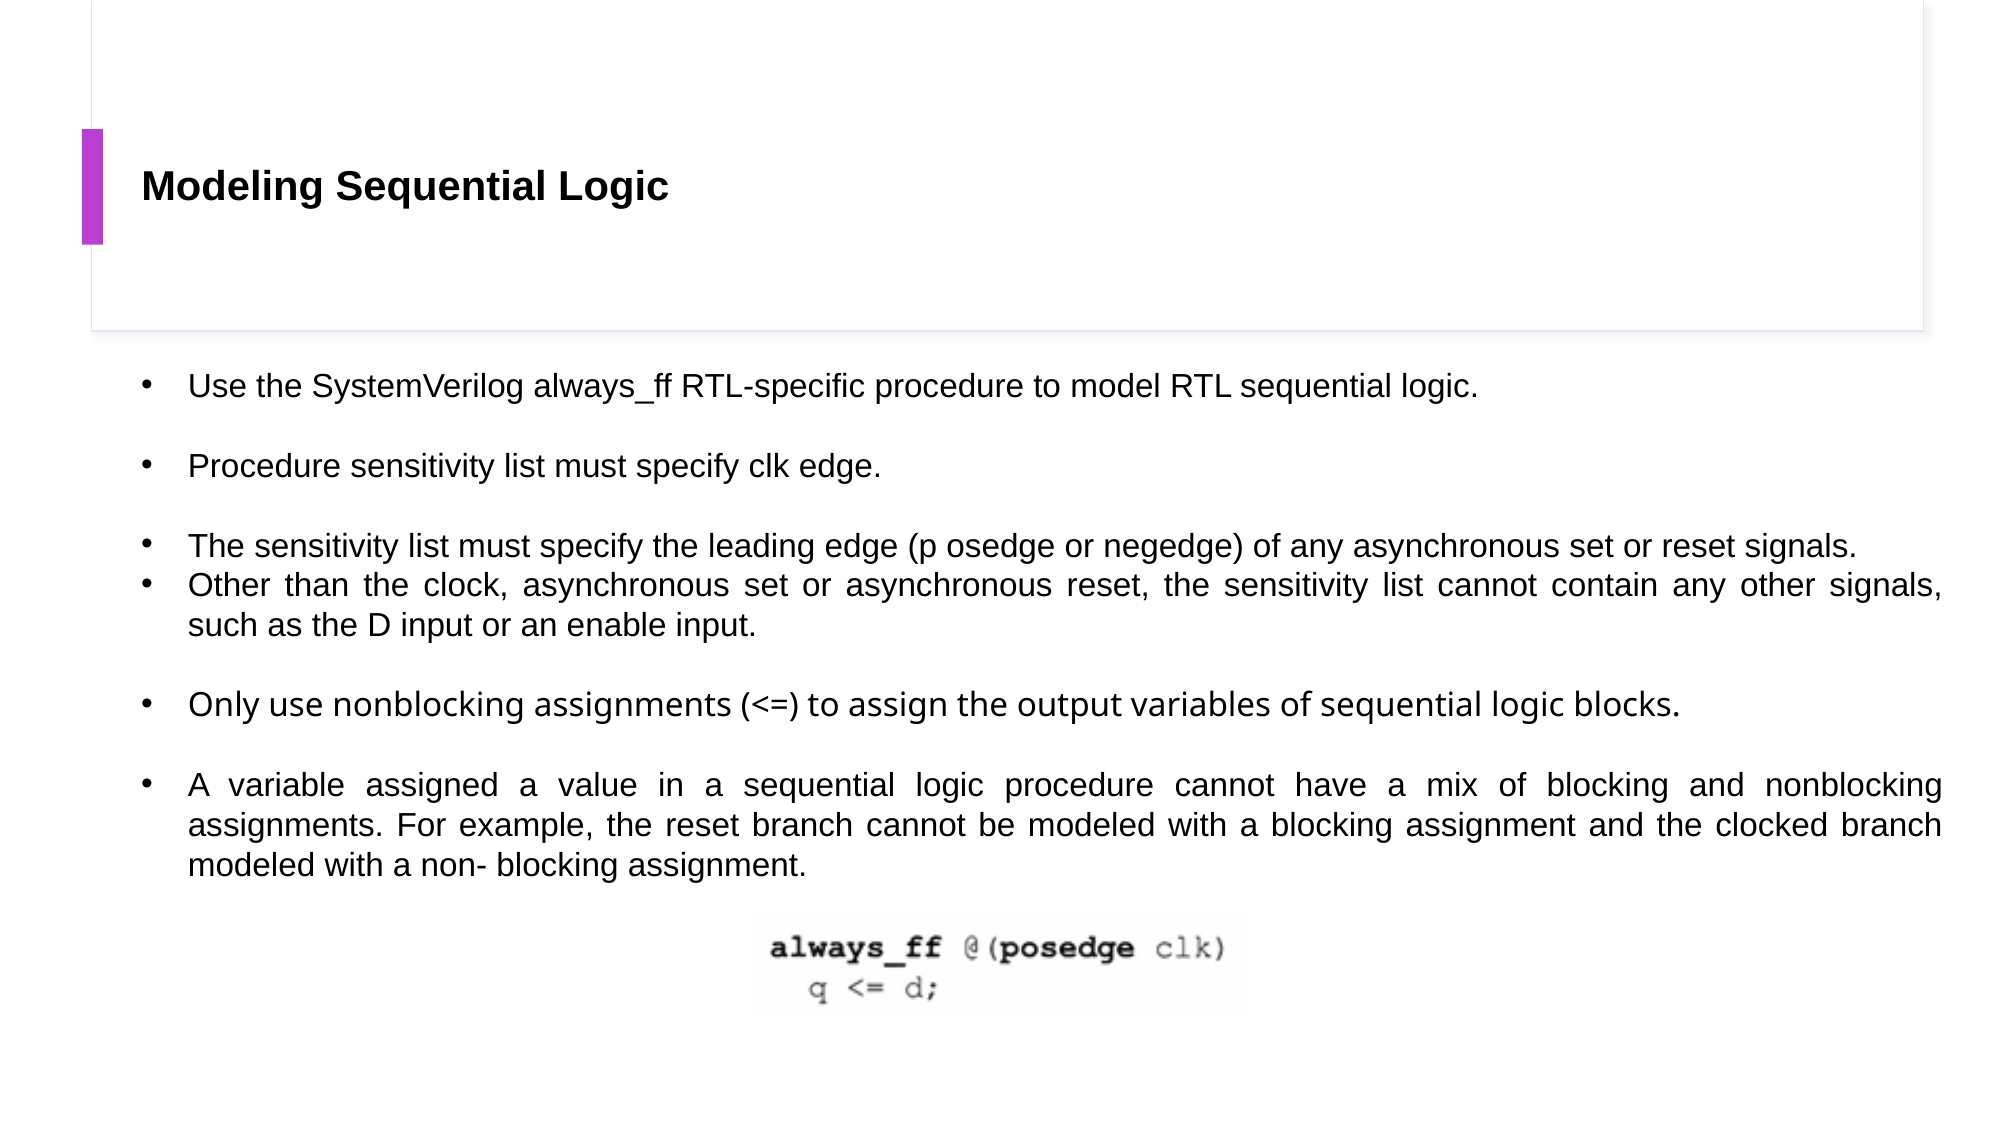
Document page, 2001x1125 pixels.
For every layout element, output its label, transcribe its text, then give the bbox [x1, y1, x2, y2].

title Modeling Sequential Logic [126, 90, 1851, 284]
picture [753, 914, 1247, 1013]
text_box Use the SystemVerilog always_ff RTL-specific procedure to model RTL sequential logic. Procedure sensitivity list must specify clk edge. The sensitivity list must specify the leading edge (p osedge or negedge) of any asynchronous set or reset signals. Other than the clock, asynchronous set or asynchronous reset, the sensitivity list cannot contain any other signals, such as the D input or an enable input. Only use nonblocking assignments (<=) to assign the output variables of sequential logic blocks. A variable assigned a value in a sequential logic procedure cannot have a mix of blocking and nonblocking assignments. For example, the reset branch cannot be modeled with a blocking assignment and the clocked branch modeled with a non- blocking assignment. [126, 356, 1961, 891]
